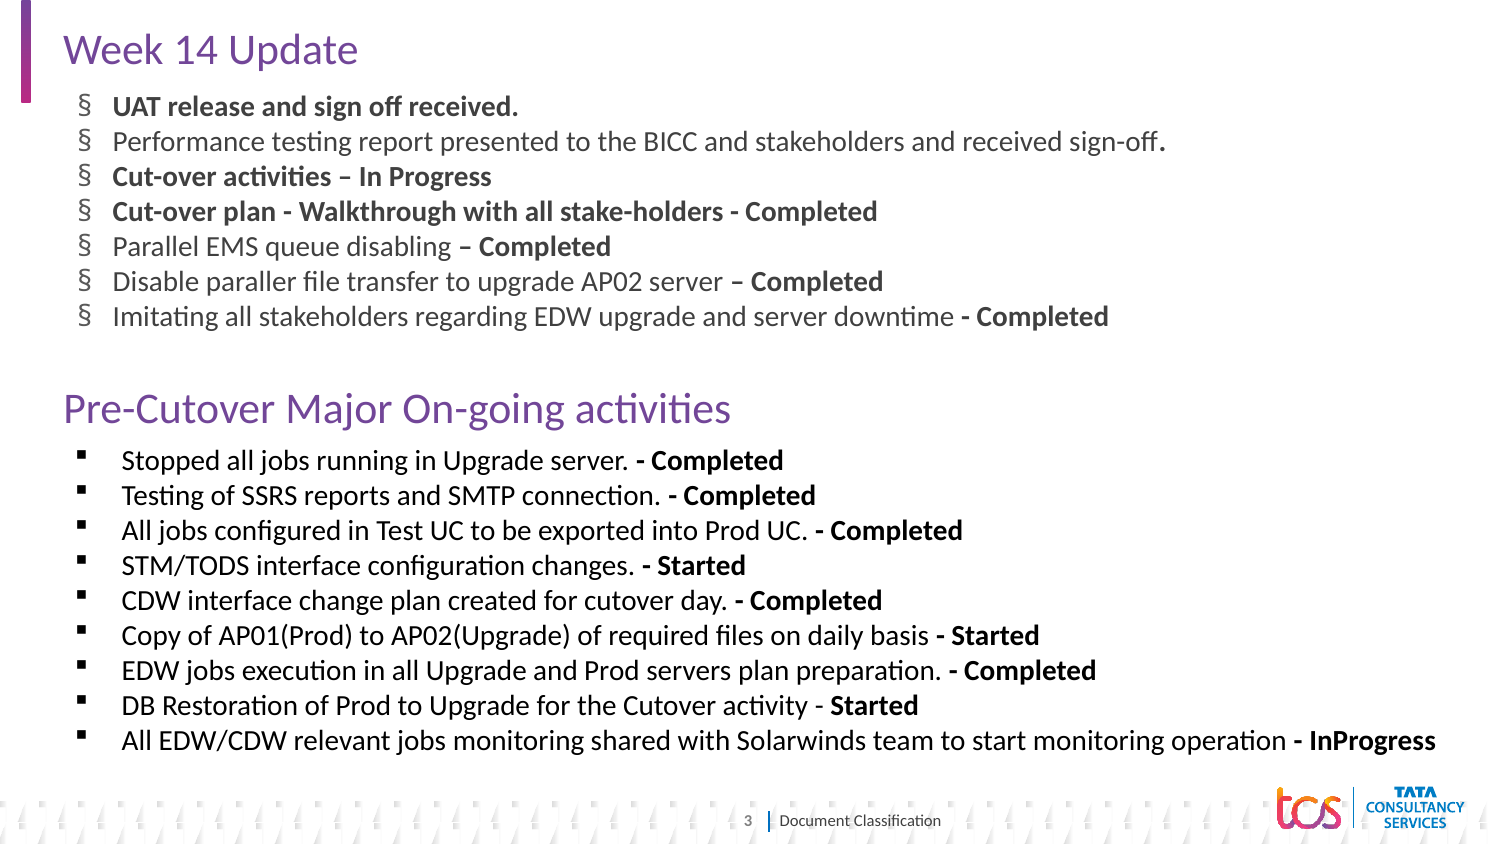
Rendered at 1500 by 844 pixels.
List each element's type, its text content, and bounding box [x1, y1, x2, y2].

list UAT release and sign off received. Performance testing report presented to the BICC and stakeholders and received sign-off. Cut-over activities – In Progress Cut-over plan - Walkthrough with all stake-holders - Completed Parallel EMS queue disabling – Completed Disable paraller file transfer to upgrade AP02 server – Completed Imitating all stakeholders regarding EDW upgrade and server downtime - Completed [66, 81, 1456, 365]
text_box Pre-Cutover Major On-going activities [52, 366, 1456, 446]
title Week 14 Update [51, 7, 1455, 87]
text_box Stopped all jobs running in Upgrade server. - Completed Testing of SSRS reports and SMTP connection. - Completed All jobs configured in Test UC to be exported into Prod UC. - Completed STM/TODS interface configuration changes. - Started CDW interface change plan created for cutover day. - Completed Copy of AP01(Prod) to AP02(Upgrade) of required files on daily basis - Started EDW jobs execution in all Upgrade and Prod servers plan preparation. - Completed DB Restoration of Prod to Upgrade for the Cutover activity - Started All EDW/CDW relevant jobs monitoring shared with Solarwinds team to start monitoring operation - InProgress [59, 433, 1479, 834]
